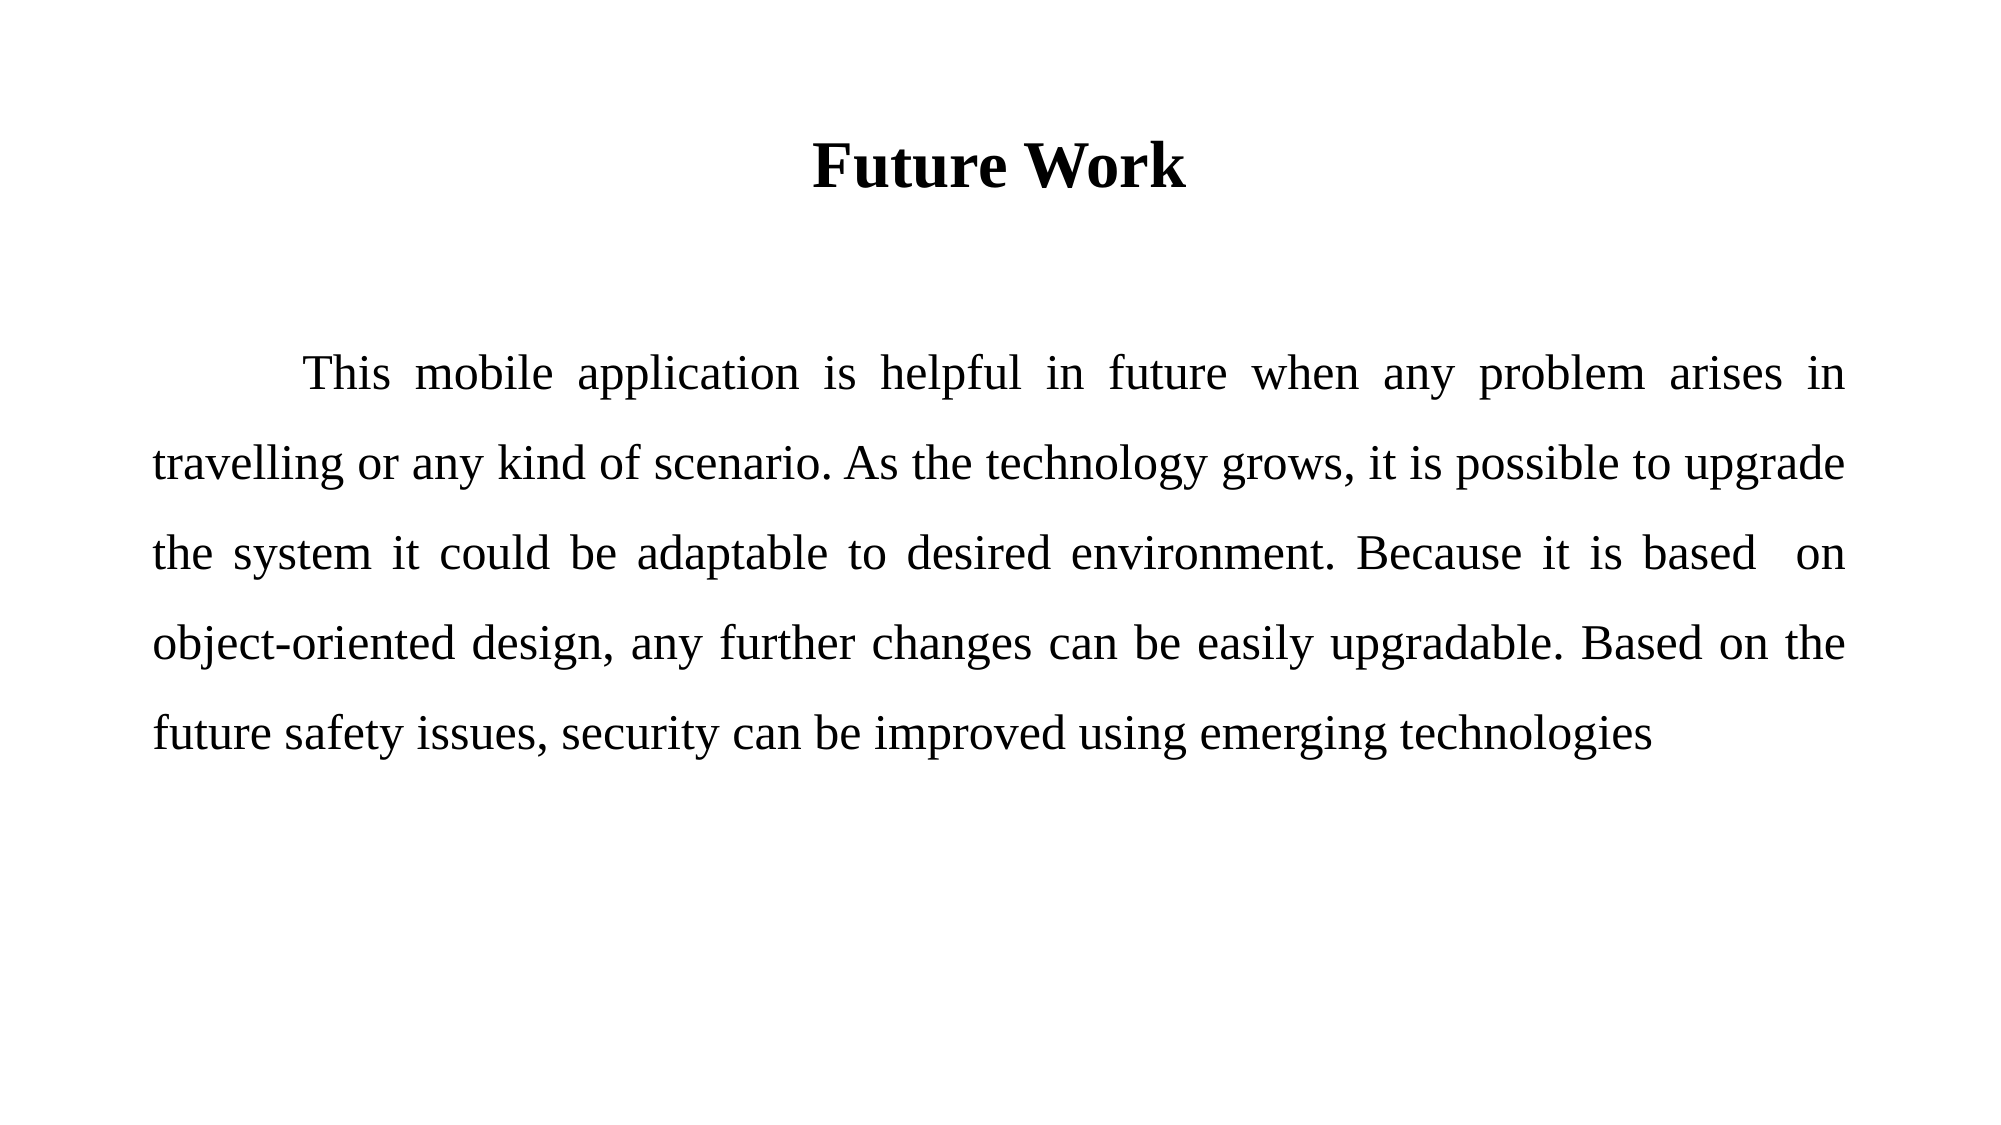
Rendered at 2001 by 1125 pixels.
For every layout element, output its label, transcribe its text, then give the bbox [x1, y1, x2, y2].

title Future Work [137, 57, 1863, 276]
list This mobile application is helpful in future when any problem arises in travelling or any kind of scenario. As the technology grows, it is possible to upgrade the system it could be adaptable to desired environment. Because it is based on object-oriented design, any further changes can be easily upgradable. Based on the future safety issues, security can be improved using emerging technologies [137, 301, 1863, 1016]
